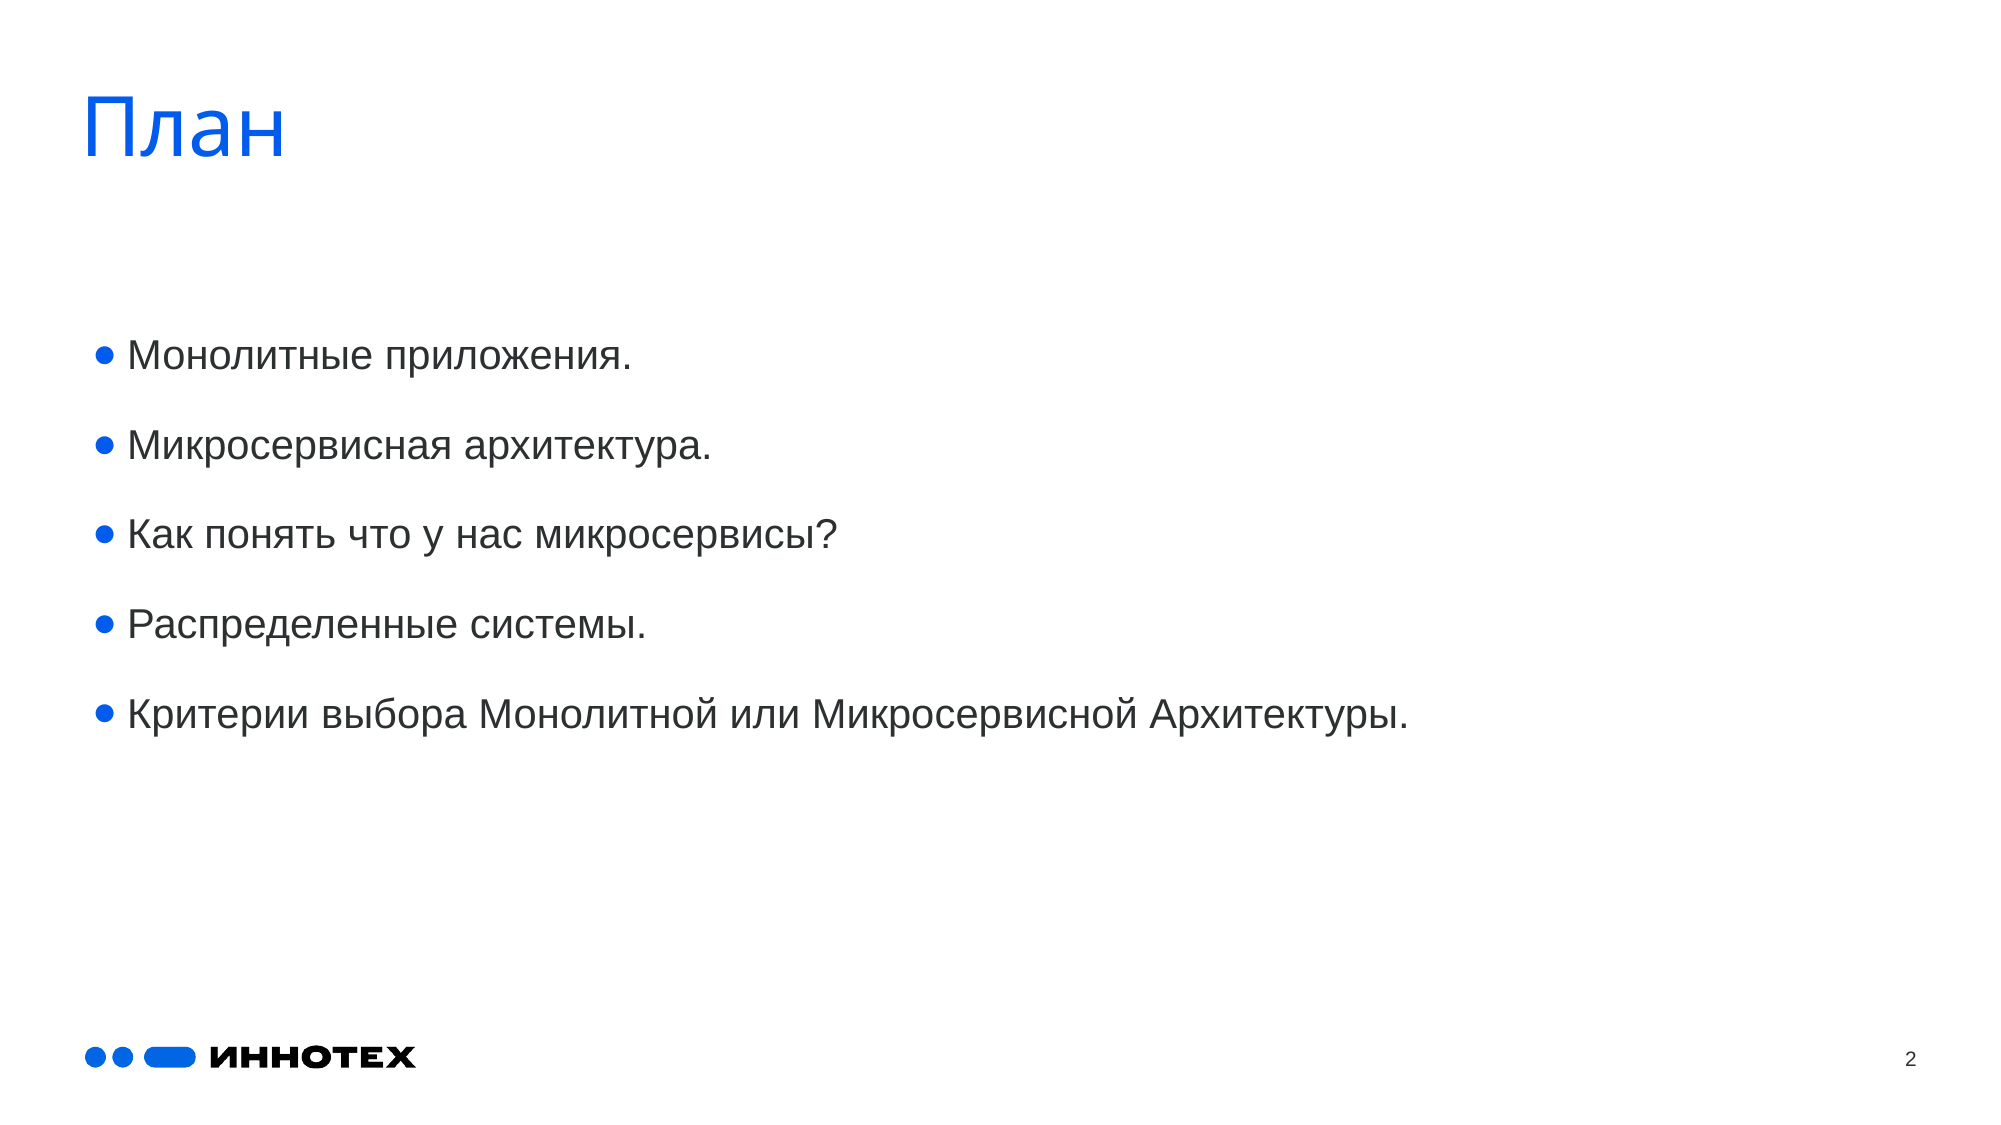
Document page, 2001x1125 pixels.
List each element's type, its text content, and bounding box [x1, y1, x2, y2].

title План [79, 72, 1944, 212]
picture [6, 976, 481, 1121]
text_box Монолитные приложения. Микросервисная архитектура. Как понять что у нас микросервисы? Распределенные системы. Критерии выбора Монолитной или Микросервисной Архитектуры. [90, 303, 1759, 737]
slide_number 2 [1895, 1043, 1918, 1071]
